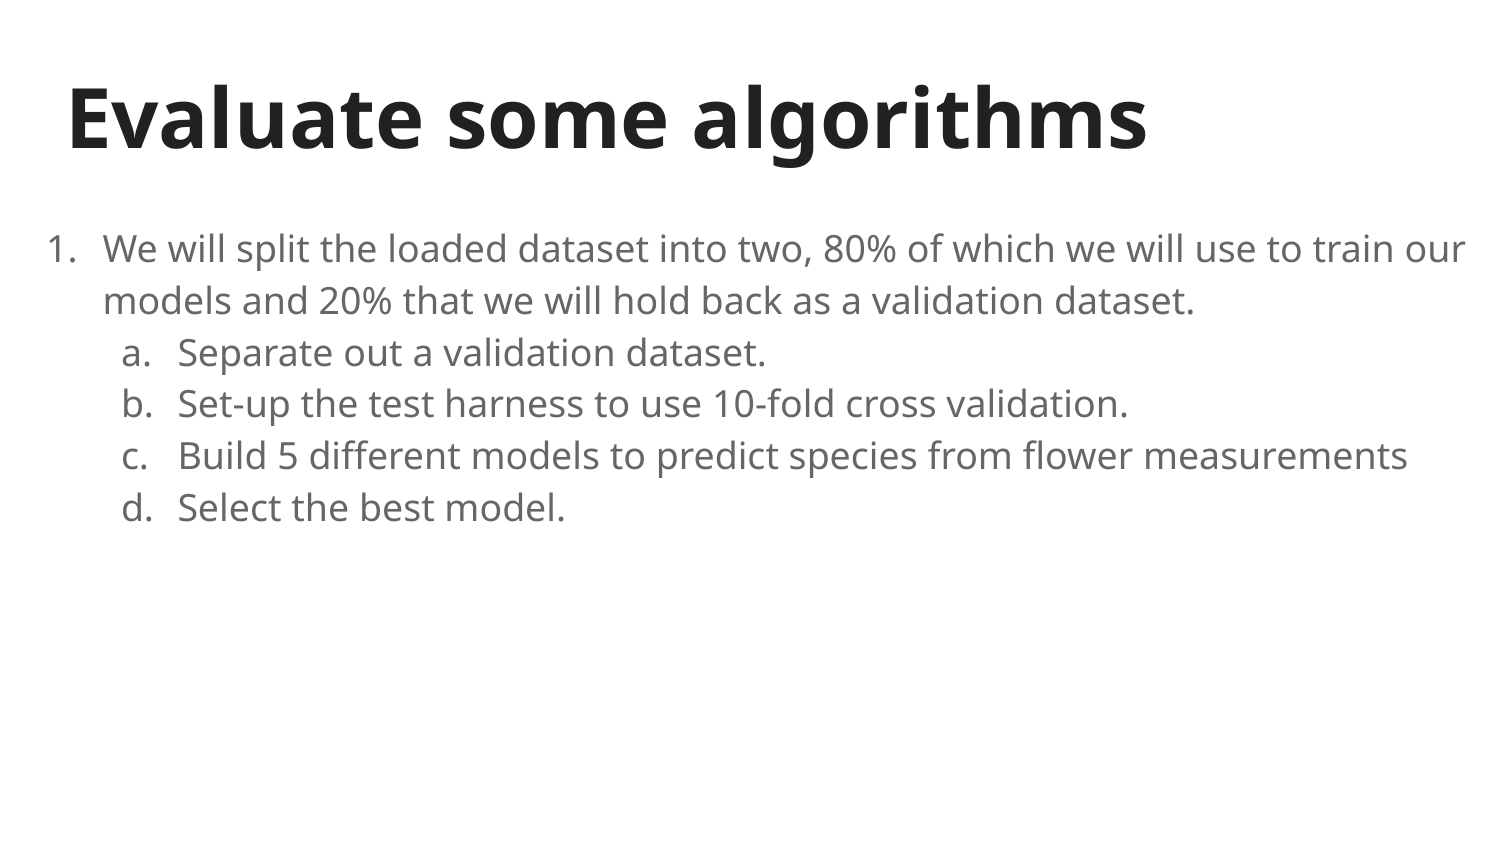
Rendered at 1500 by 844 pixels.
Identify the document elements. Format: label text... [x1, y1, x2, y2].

text_box We will split the loaded dataset into two, 80% of which we will use to train our models and 20% that we will hold back as a validation dataset. Separate out a validation dataset. Set-up the test harness to use 10-fold cross validation. Build 5 different models to predict species from flower measurements Select the best model. [12, 203, 1488, 696]
title Evaluate some algorithms [50, 50, 1451, 174]
